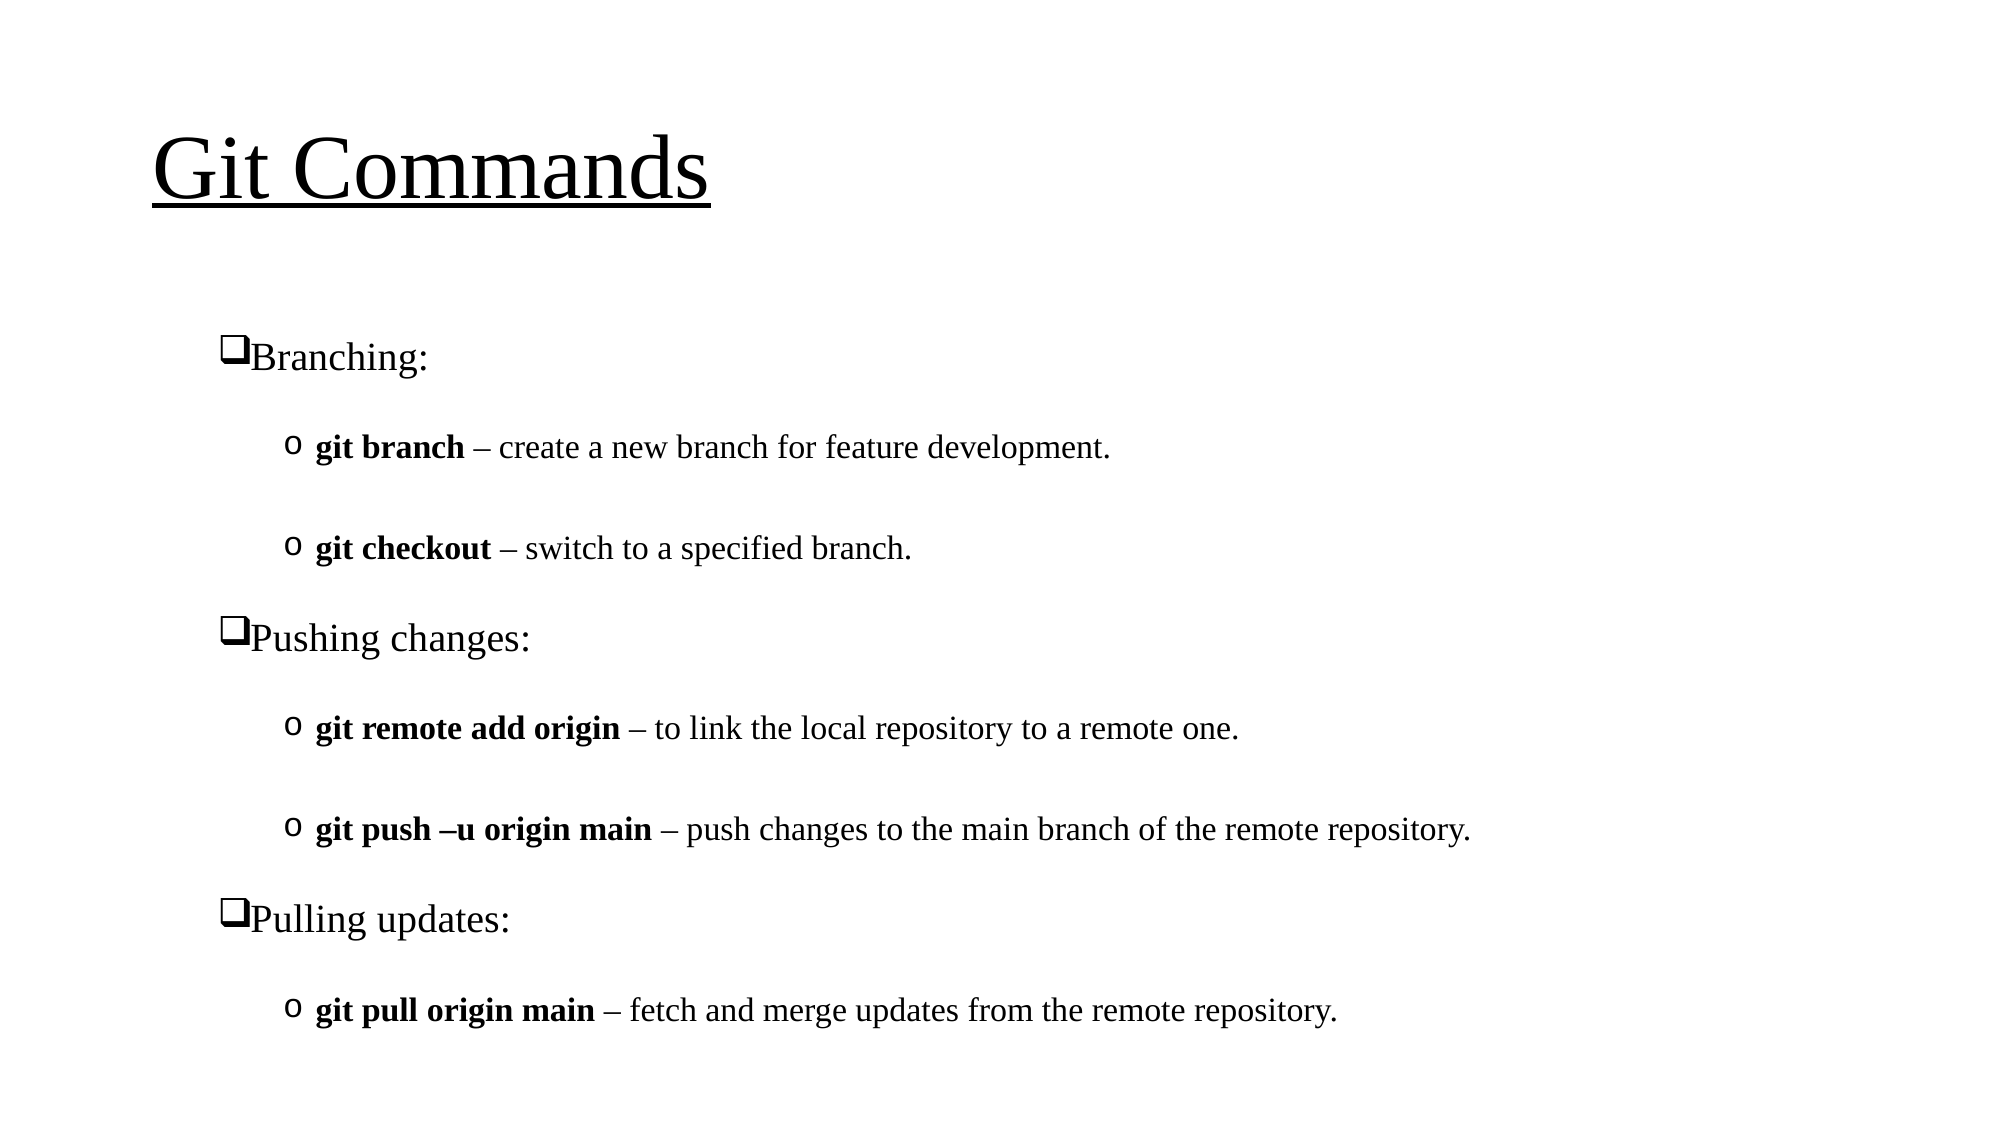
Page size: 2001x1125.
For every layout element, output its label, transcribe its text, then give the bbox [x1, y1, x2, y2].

list Branching: git branch – create a new branch for feature development. git checkout – switch to a specified branch. Pushing changes: git remote add origin – to link the local repository to a remote one. git push –u origin main – push changes to the main branch of the remote repository. Pulling updates: git pull origin main – fetch and merge updates from the remote repository. [137, 268, 1863, 1036]
title Git Commands [137, 59, 1863, 268]
